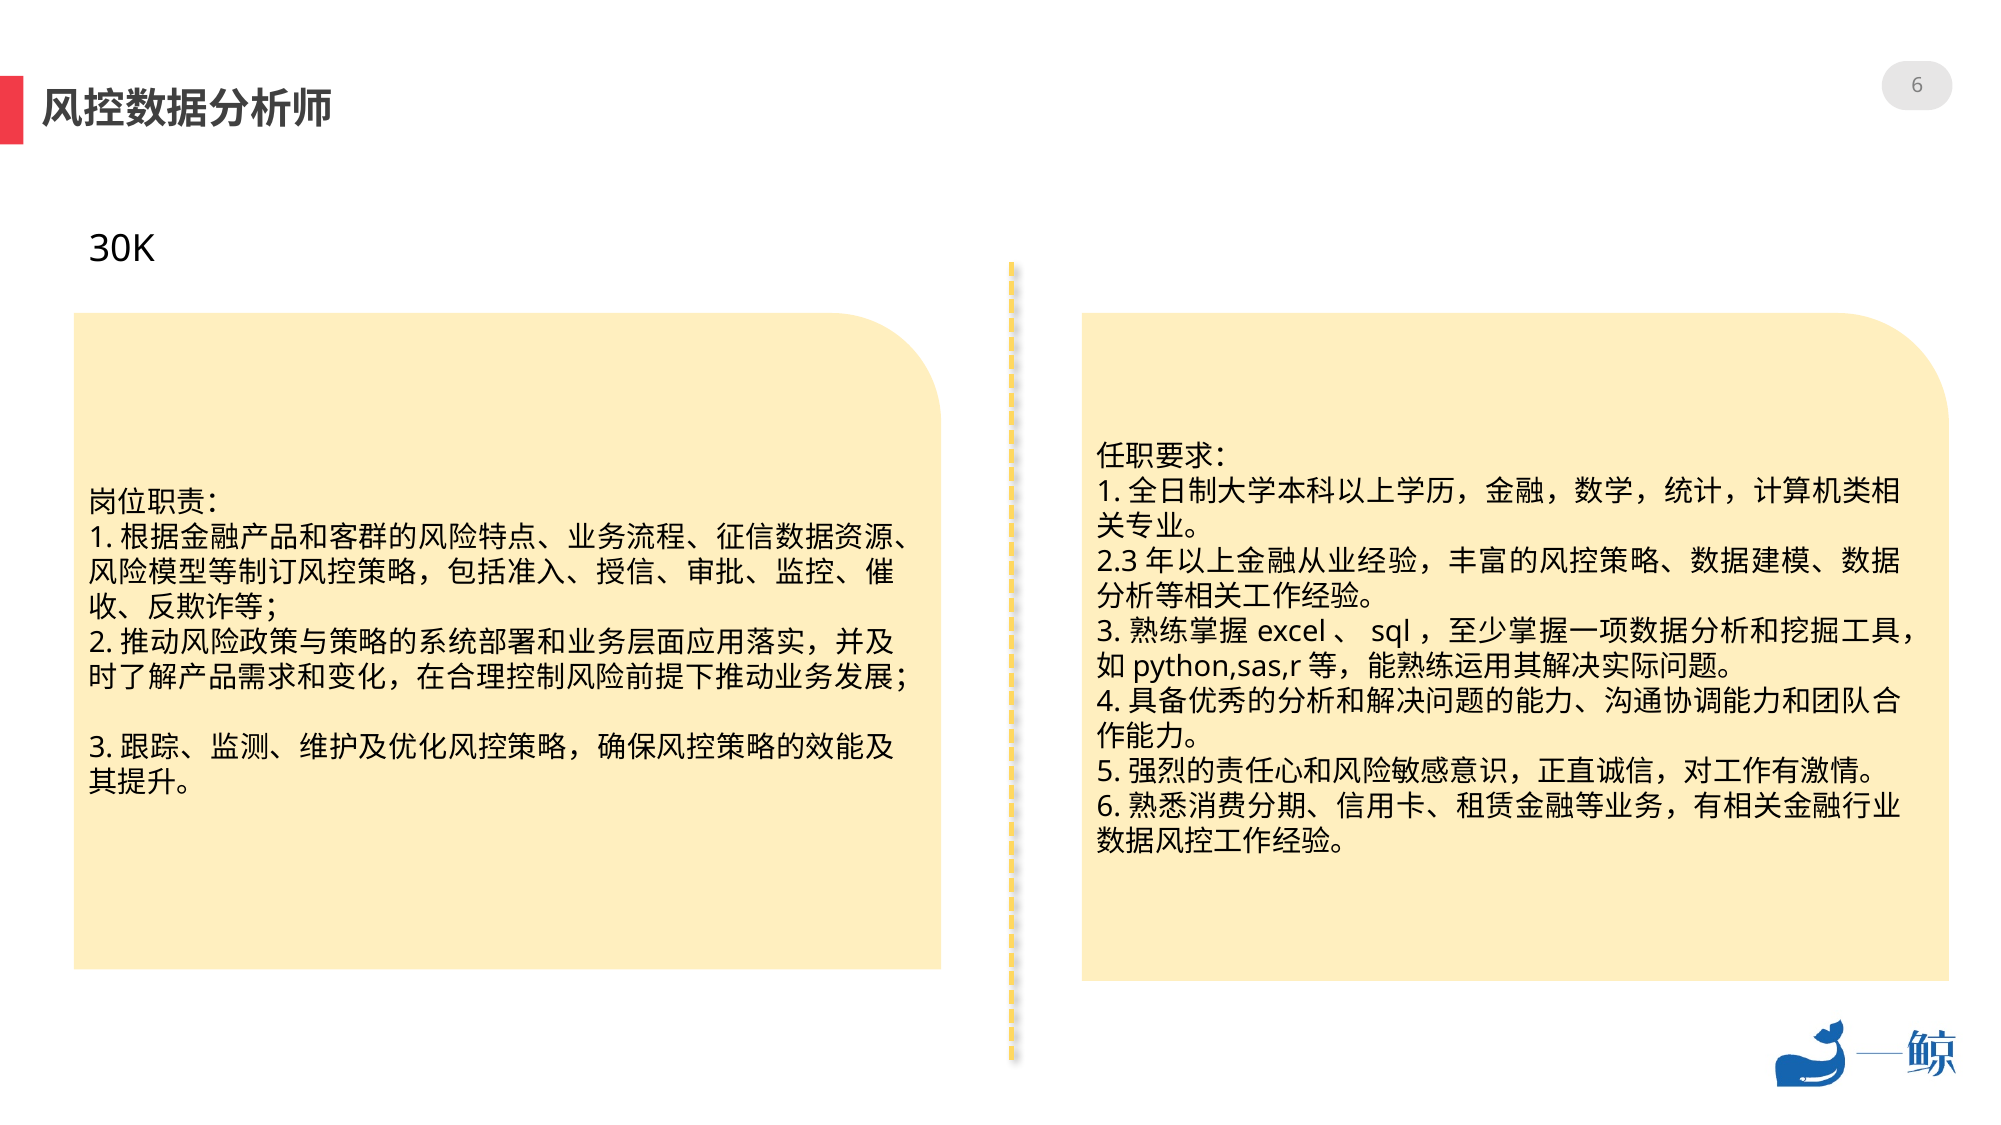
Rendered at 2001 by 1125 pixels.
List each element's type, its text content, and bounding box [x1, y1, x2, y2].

slide_number 6 [1881, 53, 1953, 118]
text_box 30K [74, 216, 423, 262]
list 风控数据分析师 [41, 75, 668, 145]
picture [1754, 1010, 1969, 1095]
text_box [73, 262, 1949, 1062]
